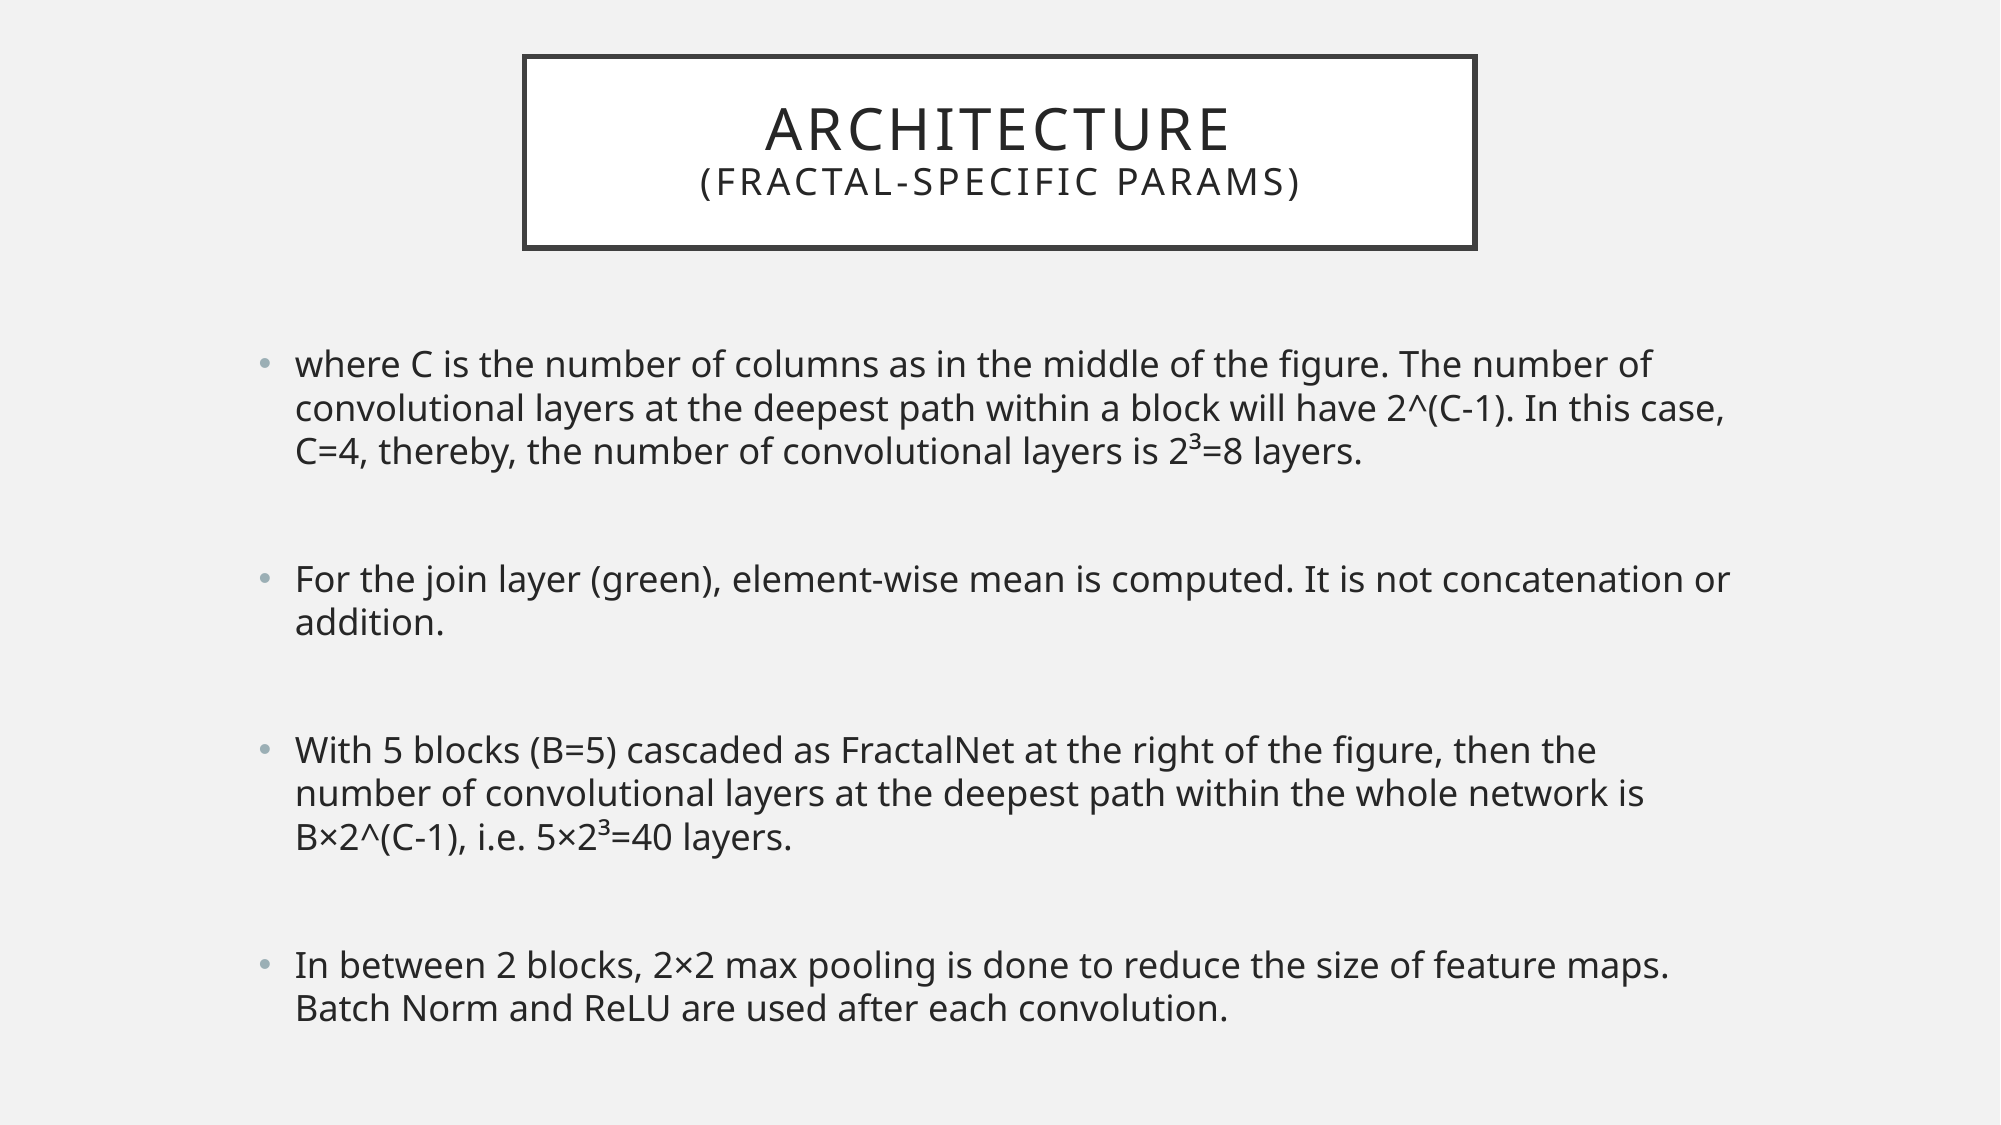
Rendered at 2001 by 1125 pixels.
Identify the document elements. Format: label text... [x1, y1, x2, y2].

title Architecture (fractal-specific params) [522, 54, 1478, 251]
list where C is the number of columns as in the middle of the figure. The number of convolutional layers at the deepest path within a block will have 2^(C-1). In this case, C=4, thereby, the number of convolutional layers is 2³=8 layers. For the join layer (green), element-wise mean is computed. It is not concatenation or addition. With 5 blocks (B=5) cascaded as FractalNet at the right of the figure, then the number of convolutional layers at the deepest path within the whole network is B×2^(C-1), i.e. 5×2³=40 layers. In between 2 blocks, 2×2 max pooling is done to reduce the size of feature maps. Batch Norm and ReLU are used after each convolution. [243, 333, 1757, 1038]
